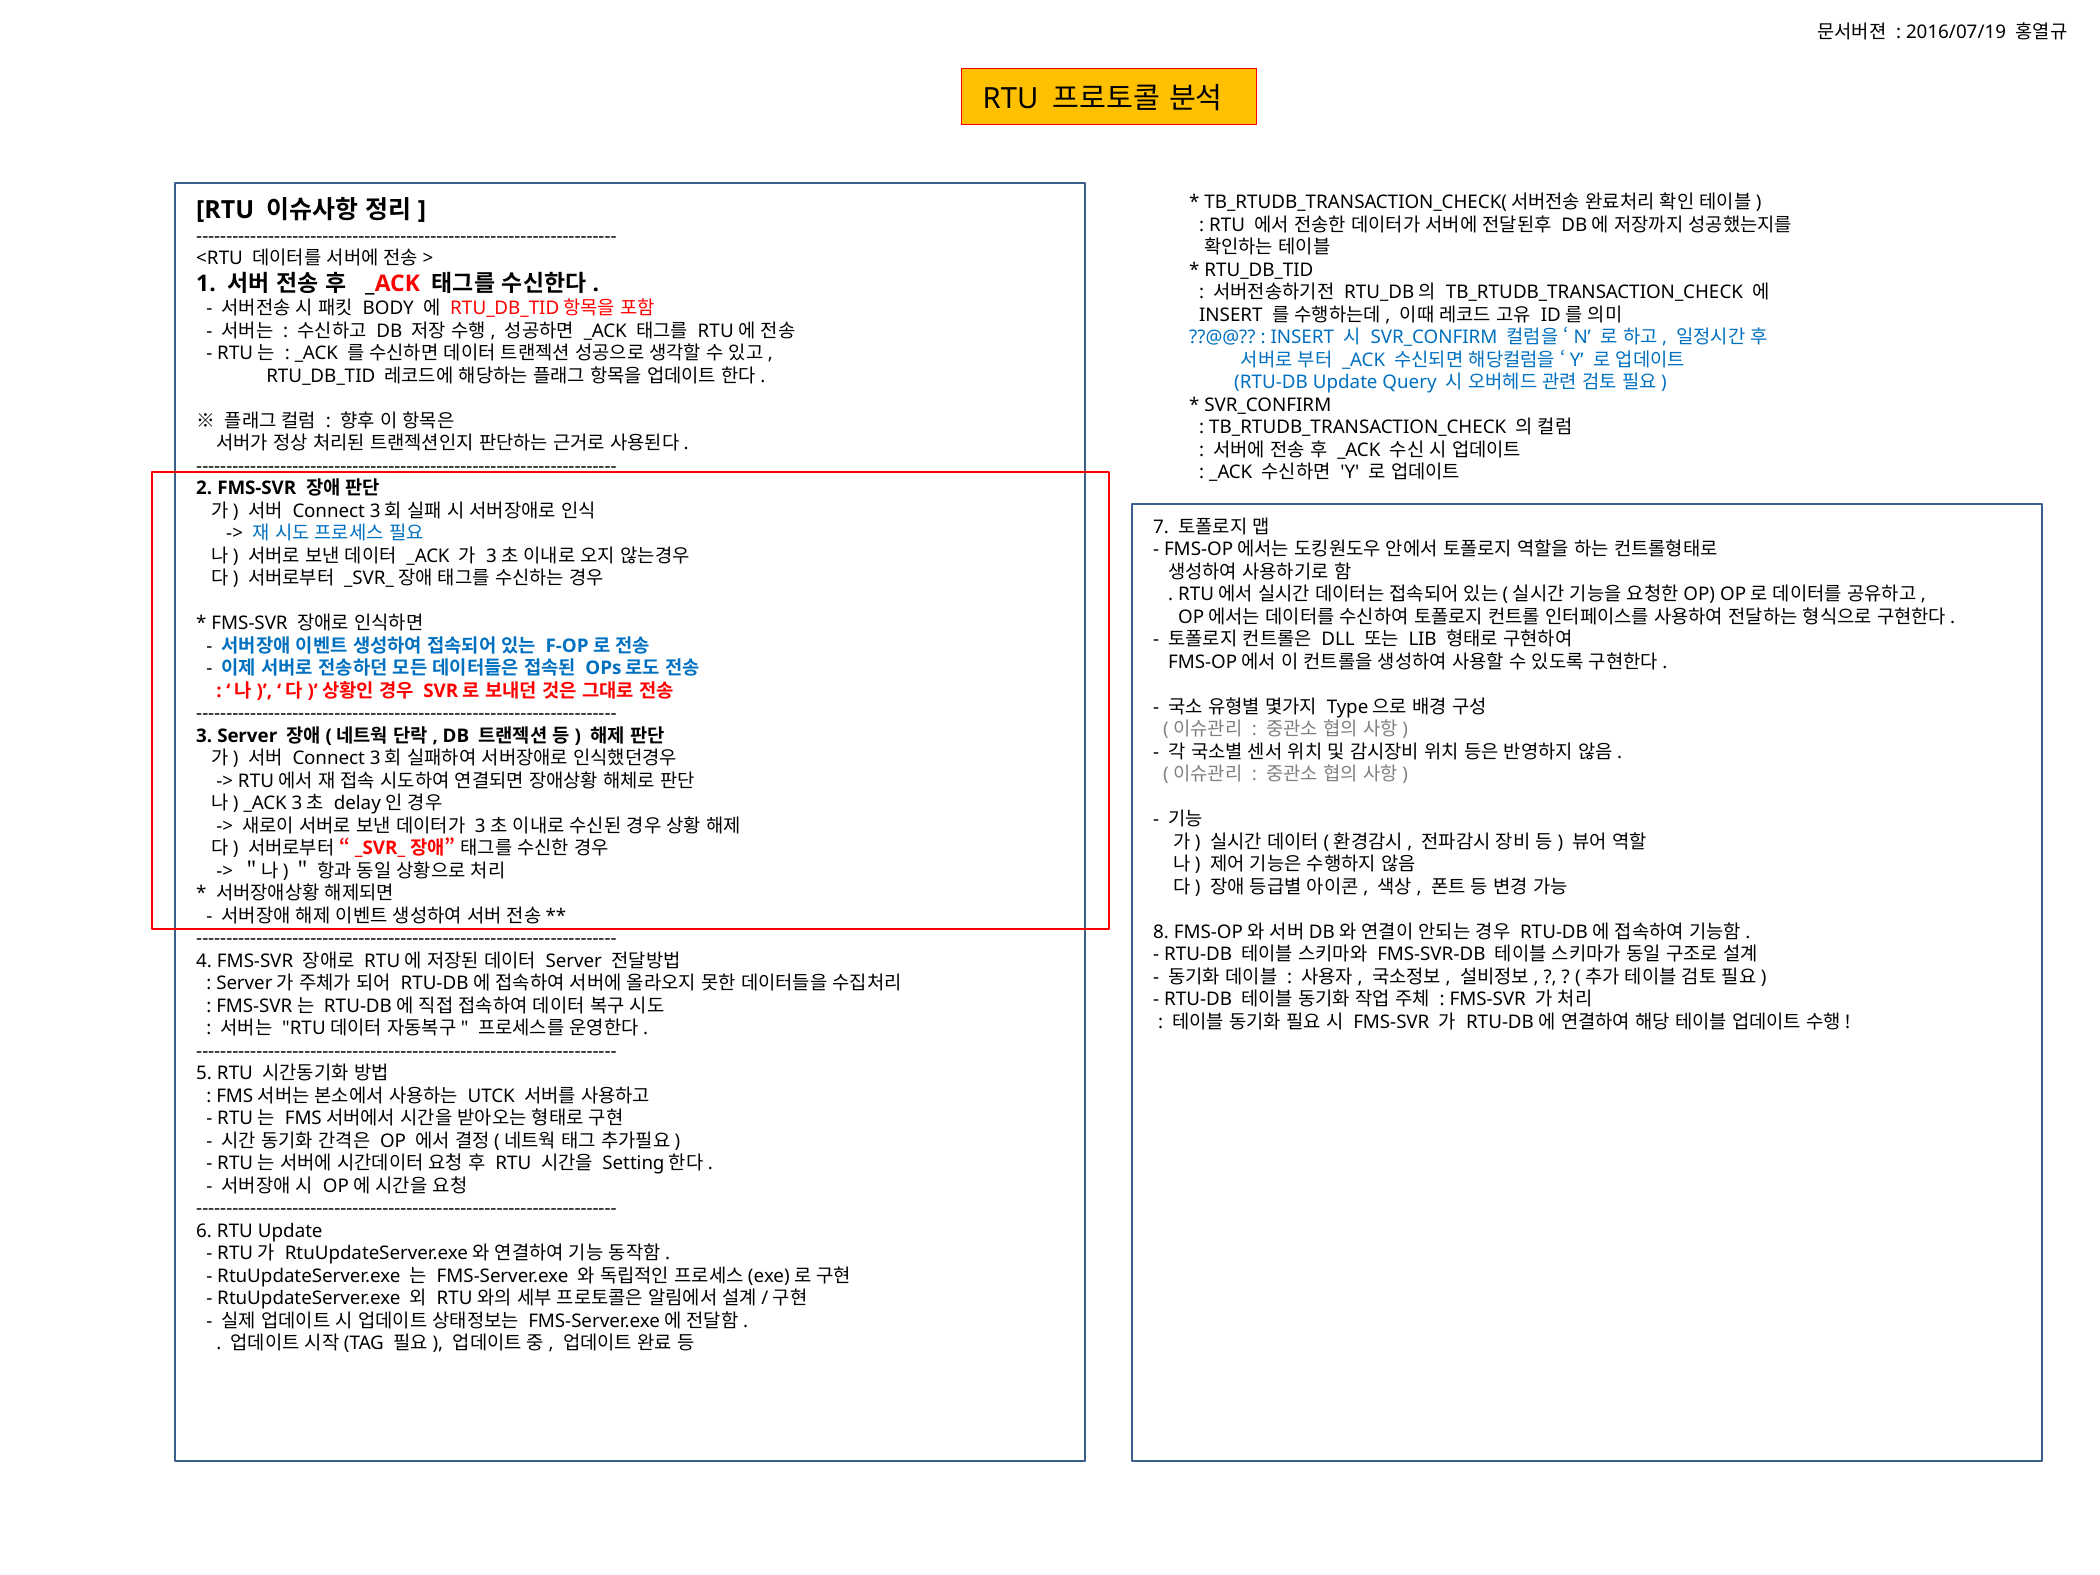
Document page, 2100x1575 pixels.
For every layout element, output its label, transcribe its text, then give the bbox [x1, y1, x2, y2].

text_box [RTU 이슈사항 정리] ---------------------------------------------------------------------- <RTU 데이터를 서버에 전송> 1. 서버 전송 후 _ACK 태그를 수신한다. - 서버전송 시 패킷 BODY 에 RTU_DB_TID항목을 포함 - 서버는 : 수신하고 DB 저장 수행, 성공하면 _ACK 태그를 RTU에 전송 - RTU는 : _ACK 를 수신하면 데이터 트랜젝션 성공으로 생각할 수 있고, RTU_DB_TID 레코드에 해당하는 플래그 항목을 업데이트 한다. ※ 플래그 컬럼 : 향후 이 항목은 서버가 정상 처리된 트랜젝션인지 판단하는 근거로 사용된다. ---------------------------------------------------------------------- 2. FMS-SVR 장애 판단 가) 서버 Connect 3회 실패 시 서버장애로 인식 -> 재 시도 프로세스 필요 나) 서버로 보낸 데이터 _ACK 가 3초 이내로 오지 않는경우 다) 서버로부터 _SVR_장애 태그를 수신하는 경우 * FMS-SVR 장애로 인식하면 - 서버장애 이벤트 생성하여 접속되어 있는 F-OP로 전송 - 이제 서버로 전송하던 모든 데이터들은 접속된 OPs로도 전송 : ‘나)’, ‘다)’상황인 경우 SVR로 보내던 것은 그대로 전송 ---------------------------------------------------------------------- 3. Server 장애(네트웍 단락, DB 트랜젝션 등) 해제 판단 가) 서버 Connect 3회 실패하여 서버장애로 인식했던경우 -> RTU에서 재 접속 시도하여 연결되면 장애상황 해체로 판단 나) _ACK 3초 delay인 경우 -> 새로이 서버로 보낸 데이터가 3초 이내로 수신된 경우 상황 해제 다) 서버로부터 “_SVR_장애” 태그를 수신한 경우 -> ＂나)＂ 항과 동일 상황으로 처리 * 서버장애상황 해제되면 - 서버장애 해제 이벤트 생성하여 서버 전송** ---------------------------------------------------------------------- 4. FMS-SVR 장애로 RTU에 저장된 데이터 Server 전달방법 : Server가 주체가 되어 RTU-DB에 접속하여 서버에 올라오지 못한 데이터들을 수집처리 : FMS-SVR는 RTU-DB에 직접 접속하여 데이터 복구 시도 : 서버는 "RTU데이터 자동복구" 프로세스를 운영한다. ---------------------------------------------------------------------- 5. RTU 시간동기화 방법 : FMS서버는 본소에서 사용하는 UTCK 서버를 사용하고 - RTU는 FMS서버에서 시간을 받아오는 형태로 구현 - 시간 동기화 간격은 OP 에서 결정(네트웍 태그 추가필요) - RTU는 서버에 시간데이터 요청 후 RTU 시간을 Setting한다. - 서버장애 시 OP에 시간을 요청 ---------------------------------------------------------------------- 6. RTU Update - RTU가 RtuUpdateServer.exe와 연결하여 기능 동작함. - RtuUpdateServer.exe 는 FMS-Server.exe 와 독립적인 프로세스(exe)로 구현 - RtuUpdateServer.exe 외 RTU와의 세부 프로토콜은 알림에서 설계/구현 - 실제 업데이트 시 업데이트 상태정보는 FMS-Server.exe에 전달함. . 업데이트 시작(TAG 필요), 업데이트 중, 업데이트 완료 등 [173, 181, 1087, 470]
text_box 문서버젼 : 2016/07/19 홍열규 [1794, 7, 2100, 56]
text_box [RTU 이슈사항 정리] ---------------------------------------------------------------------- <RTU 데이터를 서버에 전송> 1. 서버 전송 후 _ACK 태그를 수신한다. - 서버전송 시 패킷 BODY 에 RTU_DB_TID항목을 포함 - 서버는 : 수신하고 DB 저장 수행, 성공하면 _ACK 태그를 RTU에 전송 - RTU는 : _ACK 를 수신하면 데이터 트랜젝션 성공으로 생각할 수 있고, RTU_DB_TID 레코드에 해당하는 플래그 항목을 업데이트 한다. ※ 플래그 컬럼 : 향후 이 항목은 서버가 정상 처리된 트랜젝션인지 판단하는 근거로 사용된다. ---------------------------------------------------------------------- 2. FMS-SVR 장애 판단 가) 서버 Connect 3회 실패 시 서버장애로 인식 -> 재 시도 프로세스 필요 나) 서버로 보낸 데이터 _ACK 가 3초 이내로 오지 않는경우 다) 서버로부터 _SVR_장애 태그를 수신하는 경우 * FMS-SVR 장애로 인식하면 - 서버장애 이벤트 생성하여 접속되어 있는 F-OP로 전송 - 이제 서버로 전송하던 모든 데이터들은 접속된 OPs로도 전송 : ‘나)’, ‘다)’상황인 경우 SVR로 보내던 것은 그대로 전송 ---------------------------------------------------------------------- 3. Server 장애(네트웍 단락, DB 트랜젝션 등) 해제 판단 가) 서버 Connect 3회 실패하여 서버장애로 인식했던경우 -> RTU에서 재 접속 시도하여 연결되면 장애상황 해체로 판단 나) _ACK 3초 delay인 경우 -> 새로이 서버로 보낸 데이터가 3초 이내로 수신된 경우 상황 해제 다) 서버로부터 “_SVR_장애” 태그를 수신한 경우 -> ＂나)＂ 항과 동일 상황으로 처리 * 서버장애상황 해제되면 - 서버장애 해제 이벤트 생성하여 서버 전송** ---------------------------------------------------------------------- 4. FMS-SVR 장애로 RTU에 저장된 데이터 Server 전달방법 : Server가 주체가 되어 RTU-DB에 접속하여 서버에 올라오지 못한 데이터들을 수집처리 : FMS-SVR는 RTU-DB에 직접 접속하여 데이터 복구 시도 : 서버는 "RTU데이터 자동복구" 프로세스를 운영한다. ---------------------------------------------------------------------- 5. RTU 시간동기화 방법 : FMS서버는 본소에서 사용하는 UTCK 서버를 사용하고 - RTU는 FMS서버에서 시간을 받아오는 형태로 구현 - 시간 동기화 간격은 OP 에서 결정(네트웍 태그 추가필요) - RTU는 서버에 시간데이터 요청 후 RTU 시간을 Setting한다. - 서버장애 시 OP에 시간을 요청 ---------------------------------------------------------------------- 6. RTU Update - RTU가 RtuUpdateServer.exe와 연결하여 기능 동작함. - RtuUpdateServer.exe 는 FMS-Server.exe 와 독립적인 프로세스(exe)로 구현 - RtuUpdateServer.exe 외 RTU와의 세부 프로토콜은 알림에서 설계/구현 - 실제 업데이트 시 업데이트 상태정보는 FMS-Server.exe에 전달함. . 업데이트 시작(TAG 필요), 업데이트 중, 업데이트 완료 등 [173, 931, 1087, 1463]
text_box RTU 프로토콜 분석 [961, 68, 1257, 125]
text_box [150, 470, 1111, 931]
text_box * TB_RTUDB_TRANSACTION_CHECK(서버전송 완료처리 확인 테이블) : RTU 에서 전송한 데이터가 서버에 전달된후 DB에 저장까지 성공했는지를 확인하는 테이블 * RTU_DB_TID : 서버전송하기전 RTU_DB의 TB_RTUDB_TRANSACTION_CHECK 에 INSERT 를 수행하는데, 이때 레코드 고유 ID를 의미 ??@@?? : INSERT 시 SVR_CONFIRM 컬럼을 ‘N’ 로 하고, 일정시간 후 서버로 부터 _ACK 수신되면 해당컬럼을 ‘Y’ 로 업데이트 (RTU-DB Update Query 시 오버헤드 관련 검토 필요) * SVR_CONFIRM : TB_RTUDB_TRANSACTION_CHECK 의 컬럼 : 서버에 전송 후 _ACK 수신 시 업데이트 : _ACK 수신하면 'Y' 로 업데이트 [1166, 177, 1914, 502]
text_box 7. 토폴로지 맵 - FMS-OP에서는 도킹원도우 안에서 토폴로지 역할을 하는 컨트롤형태로 생성하여 사용하기로 함 . RTU에서 실시간 데이터는 접속되어 있는(실시간 기능을 요청한OP) OP로 데이터를 공유하고, OP에서는 데이터를 수신하여 토폴로지 컨트롤 인터페이스를 사용하여 전달하는 형식으로 구현한다. - 토폴로지 컨트롤은 DLL 또는 LIB 형태로 구현하여 FMS-OP에서 이 컨트롤을 생성하여 사용할 수 있도록 구현한다. - 국소 유형별 몇가지 Type으로 배경 구성 (이슈관리 : 중관소 협의 사항) - 각 국소별 센서 위치 및 감시장비 위치 등은 반영하지 않음. (이슈관리 : 중관소 협의 사항) - 기능 가) 실시간 데이터(환경감시, 전파감시 장비 등) 뷰어 역할 나) 제어 기능은 수행하지 않음 다) 장애 등급별 아이콘, 색상, 폰트 등 변경 가능 8. FMS-OP와 서버DB와 연결이 안되는 경우 RTU-DB에 접속하여 기능함. - RTU-DB 테이블 스키마와 FMS-SVR-DB 테이블 스키마가 동일 구조로 설계 - 동기화 데이블 : 사용자, 국소정보, 설비정보, ?, ? (추가 테이블 검토 필요) - RTU-DB 테이블 동기화 작업 주체 : FMS-SVR 가 처리 : 테이블 동기화 필요 시 FMS-SVR 가 RTU-DB에 연결하여 해당 테이블 업데이트 수행! [1130, 502, 2044, 1463]
